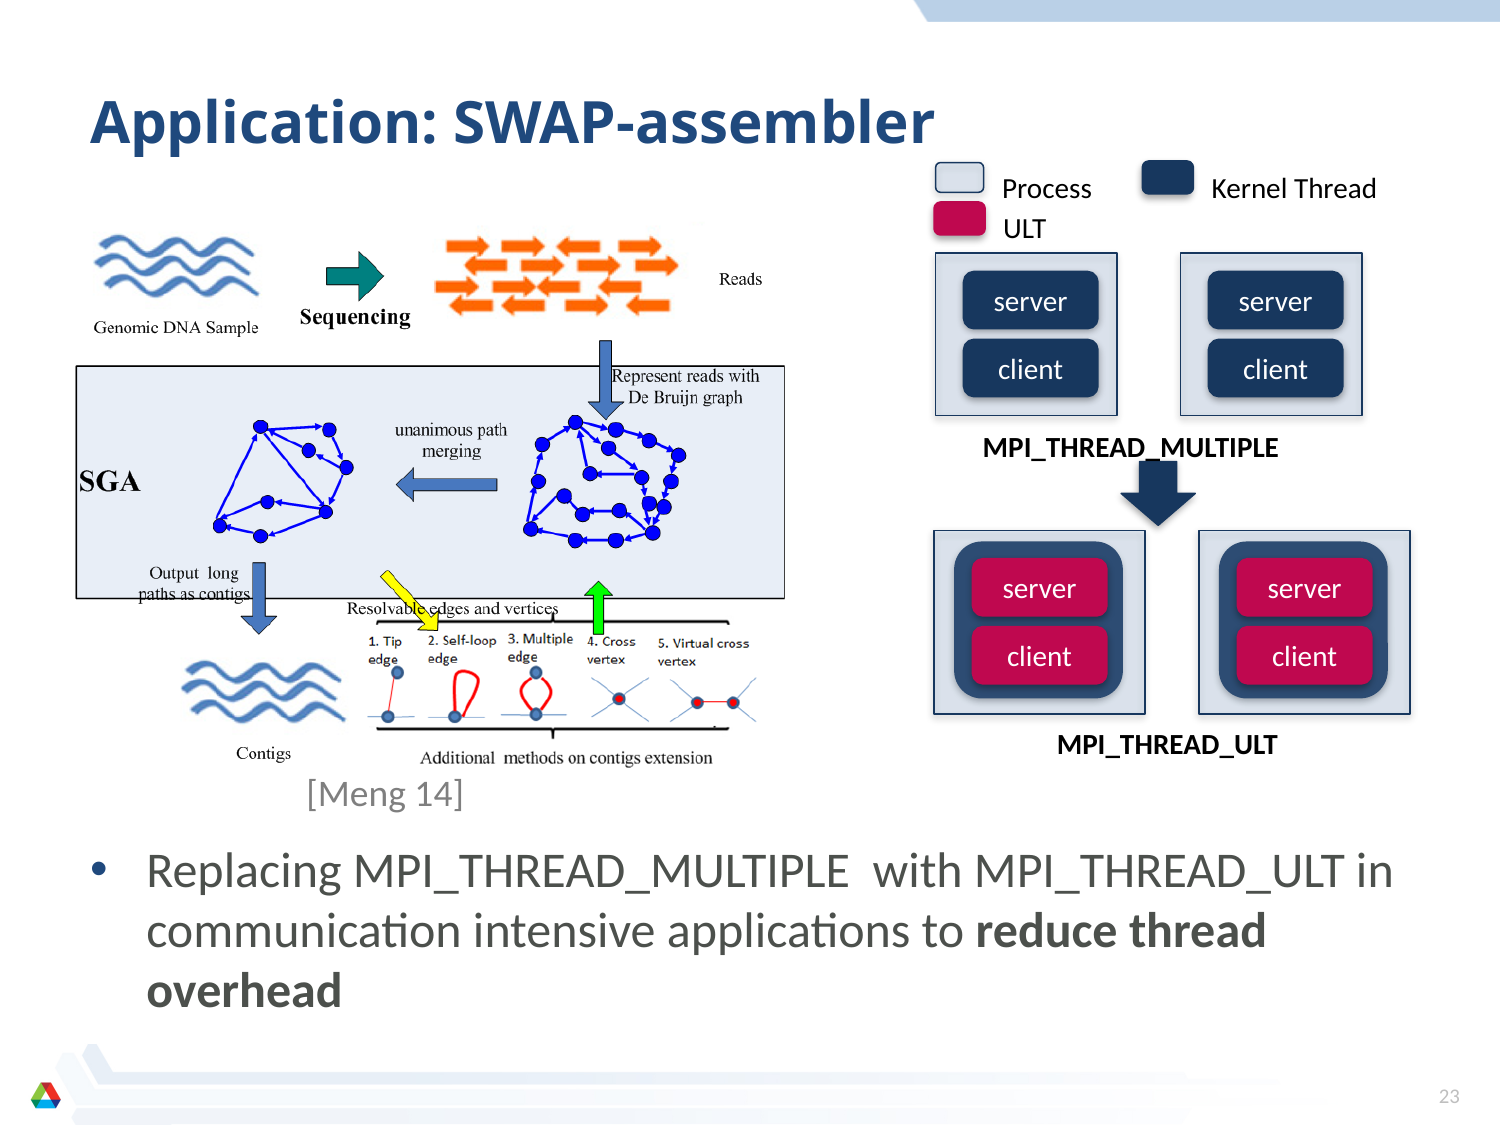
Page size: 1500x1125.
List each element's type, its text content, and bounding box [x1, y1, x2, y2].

picture [74, 220, 785, 773]
picture [0, 0, 1500, 22]
text_box [Meng 14] [291, 782, 480, 822]
picture [0, 1039, 1500, 1125]
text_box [933, 162, 1411, 769]
slide_number 23 [1125, 1065, 1475, 1125]
title Application: SWAP-assembler [75, 45, 1425, 163]
list Replacing MPI_THREAD_MULTIPLE with MPI_THREAD_ULT in communication intensive applications to reduce thread overhead [75, 830, 1411, 1063]
